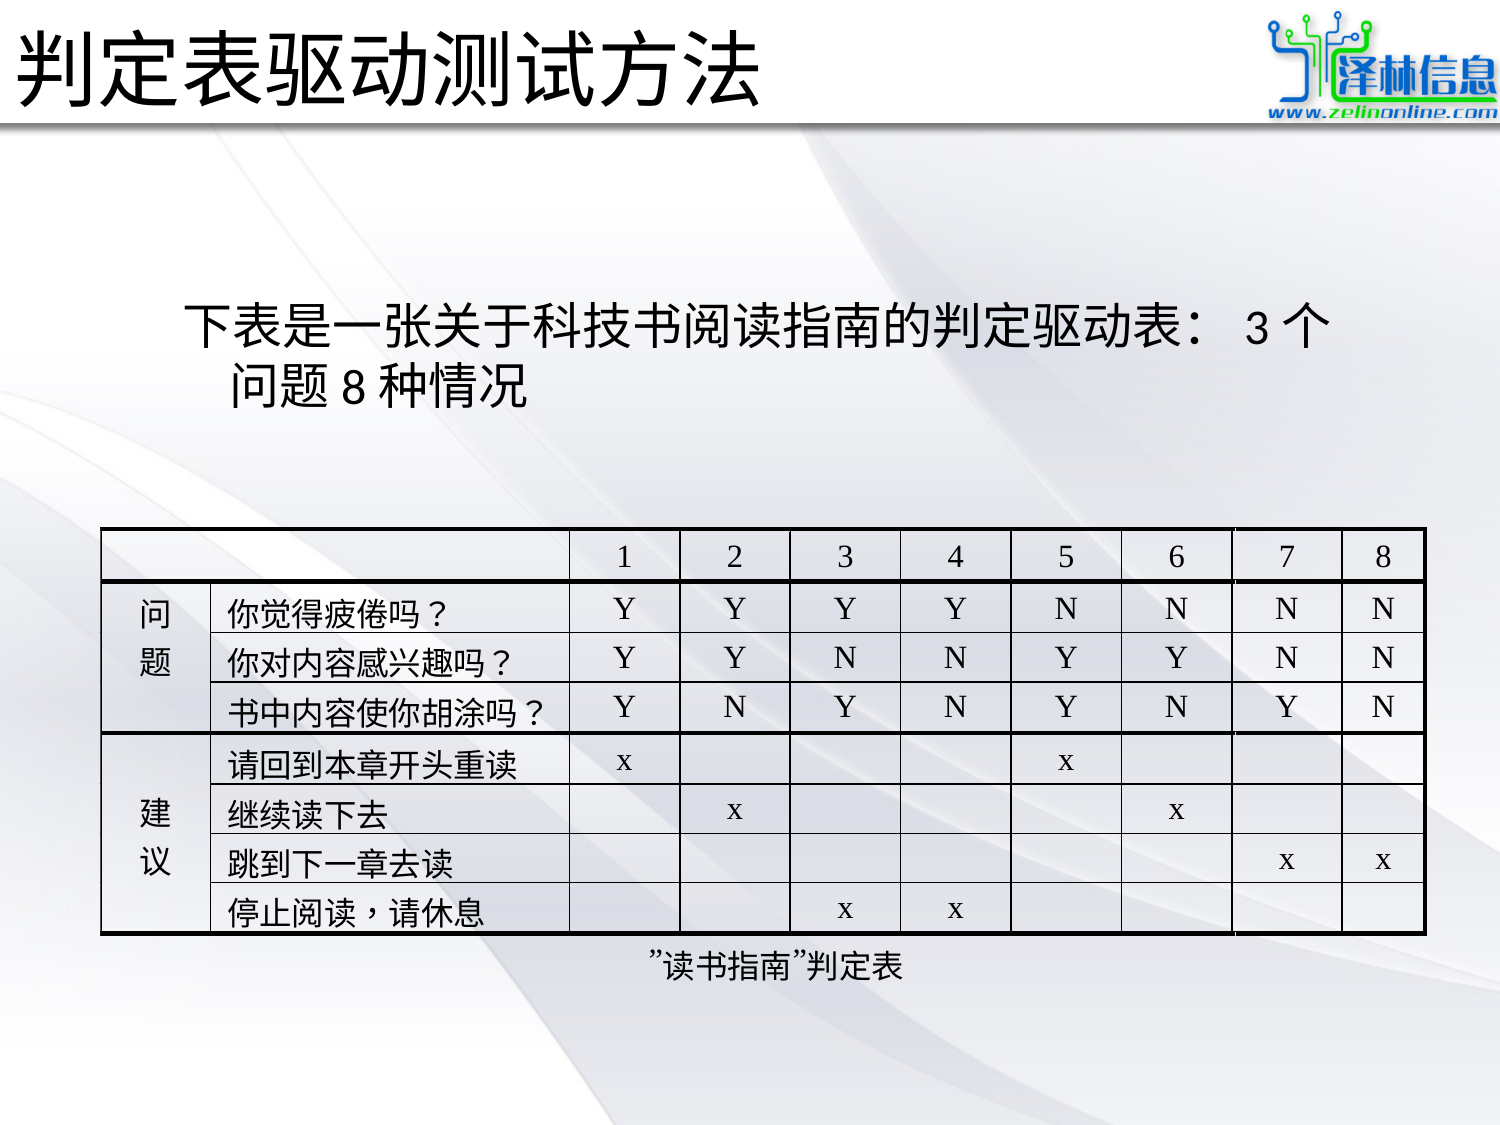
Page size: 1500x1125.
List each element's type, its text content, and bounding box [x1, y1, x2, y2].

picture [0, 123, 1500, 1125]
picture [1350, 11, 1500, 118]
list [99, 526, 1453, 1005]
title 判定表驱动测试方法 [0, 9, 1350, 118]
text_box 下表是一张关于科技书阅读指南的判定驱动表：3个问题8种情况 [92, 287, 1388, 457]
